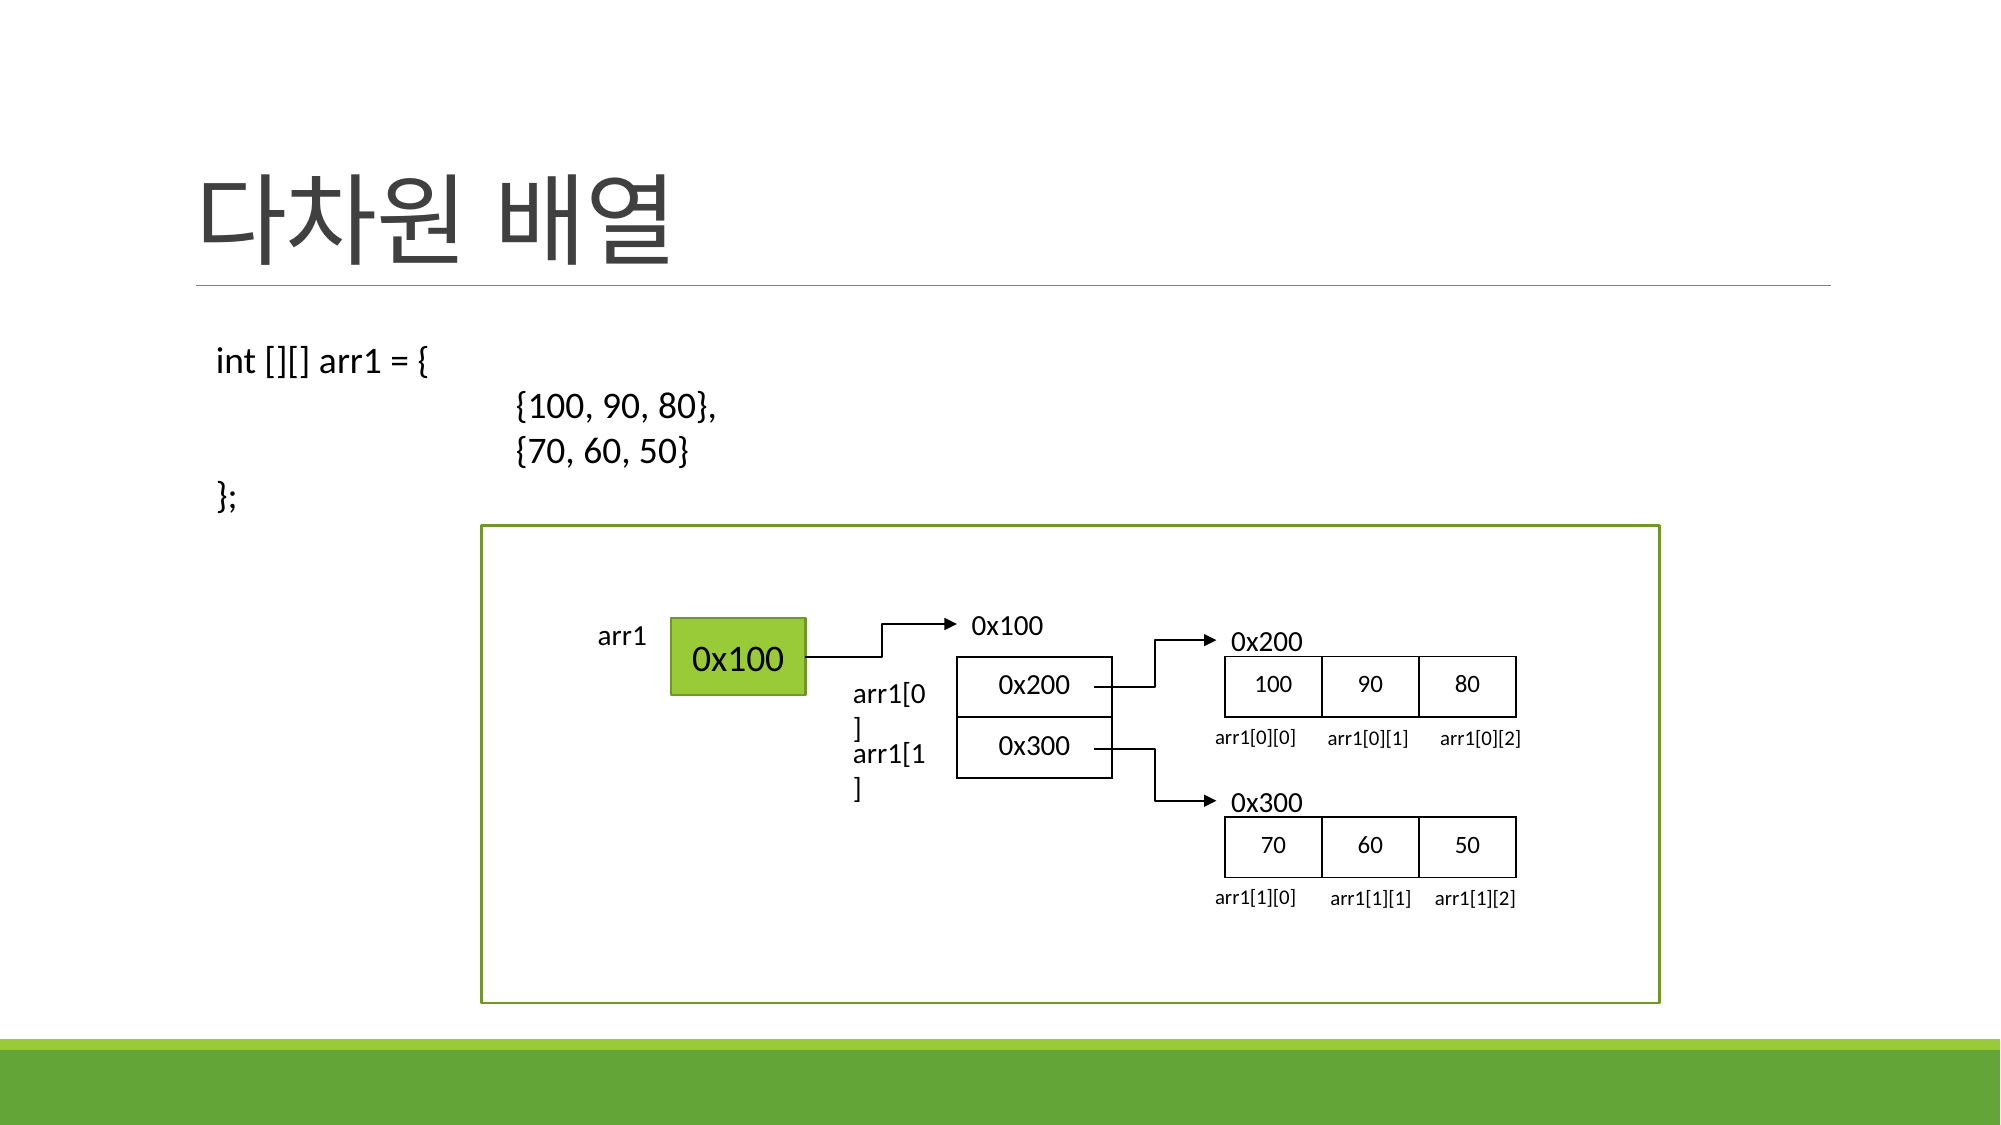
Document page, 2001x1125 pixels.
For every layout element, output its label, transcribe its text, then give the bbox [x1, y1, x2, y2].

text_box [804, 623, 958, 658]
text_box int [][] arr1 = { {100, 90, 80}, {70, 60, 50} }; [201, 328, 733, 524]
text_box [1093, 748, 1217, 802]
text_box [480, 524, 1661, 1004]
title 다차원 배열 [180, 47, 1830, 285]
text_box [1093, 640, 1217, 688]
